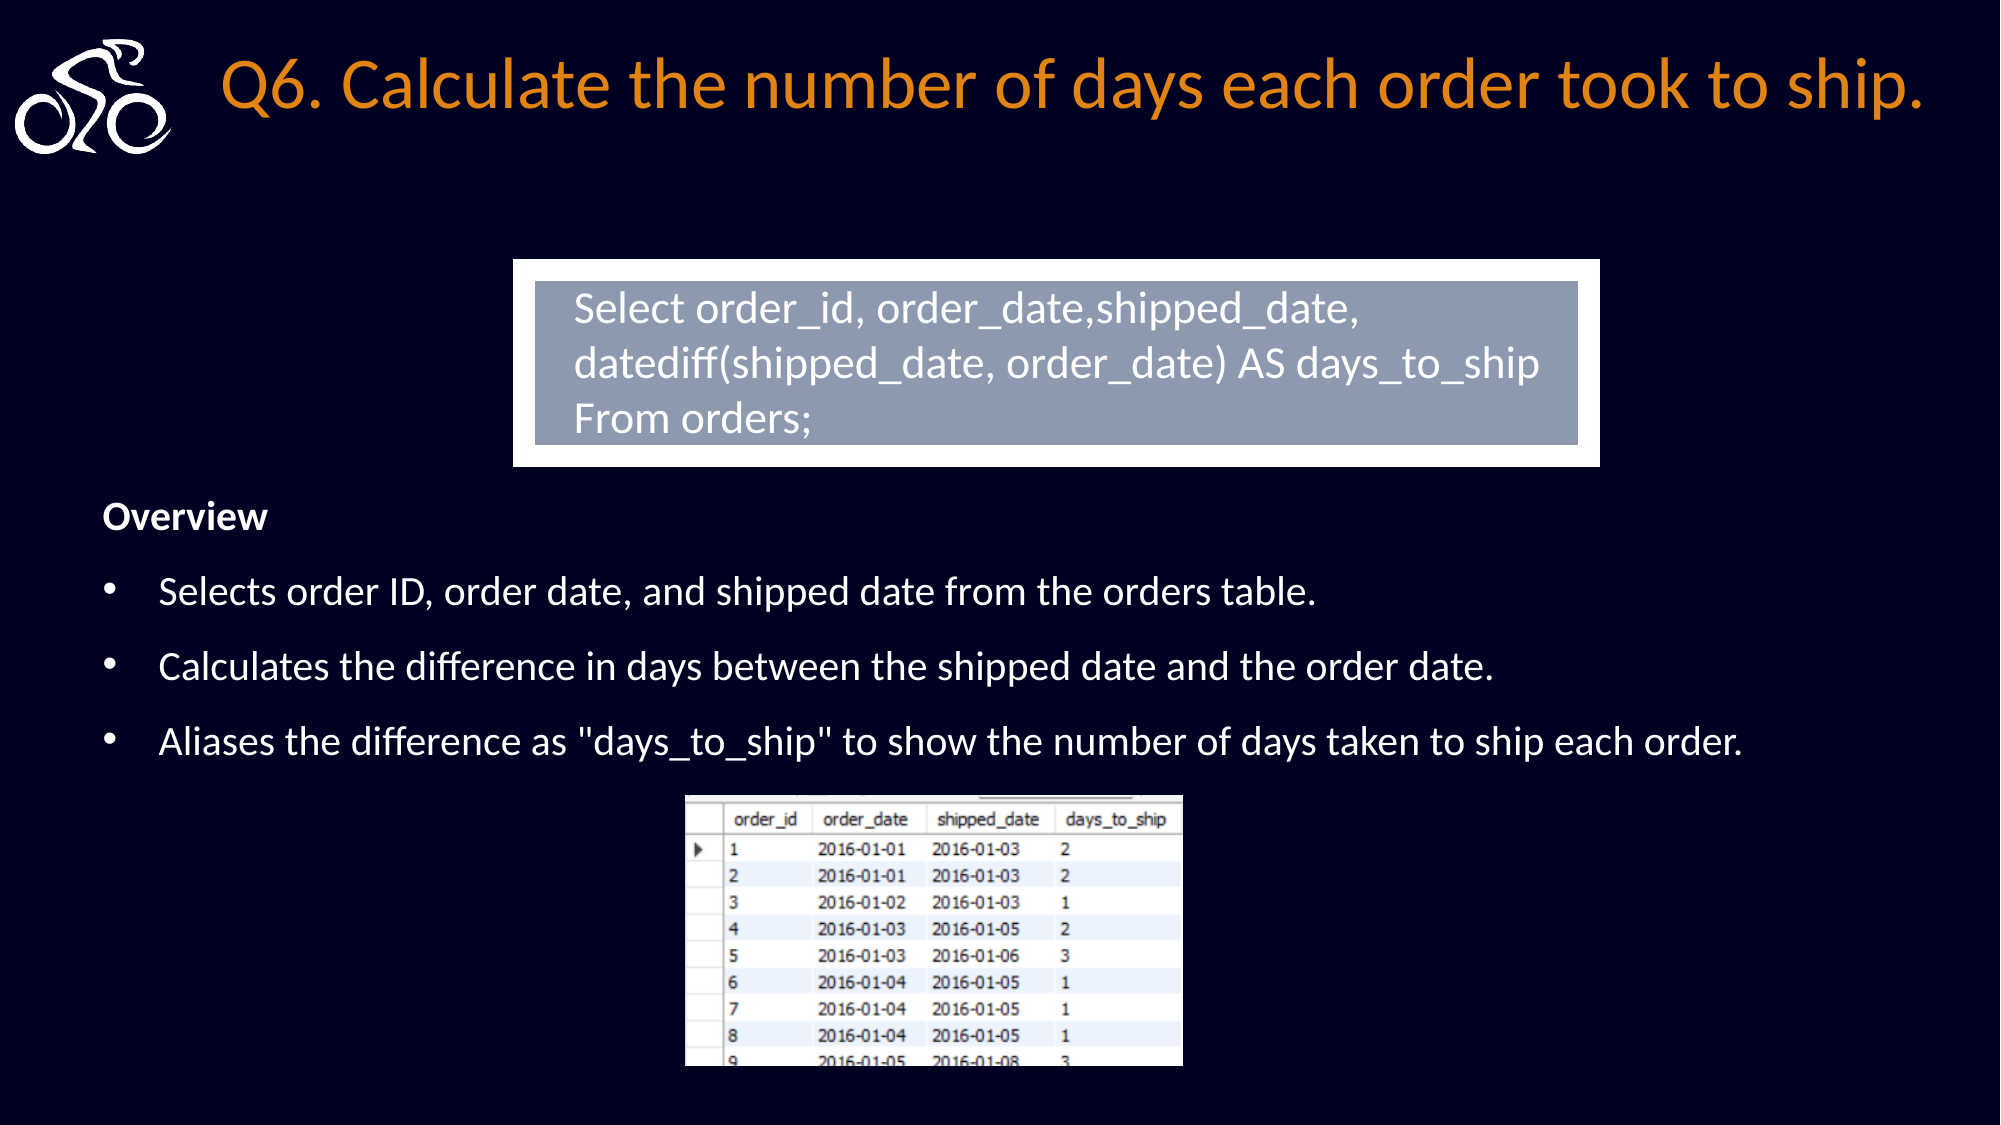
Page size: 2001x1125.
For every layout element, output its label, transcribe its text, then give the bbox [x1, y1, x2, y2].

text_box Q6. Calculate the number of days each order took to ship. [189, 28, 1960, 131]
text_box [523, 269, 1590, 457]
text_box Overview Selects order ID, order date, and shipped date from the orders table. Calculates the difference in days between the shipped date and the order date. Aliases the difference as "days_to_ship" to show the number of days taken to ship each order. [87, 456, 2000, 771]
picture [0, 7, 189, 194]
picture [685, 795, 1183, 1066]
text_box Select order_id, order_date,shipped_date, datediff(shipped_date, order_date) AS days_to_ship From orders; [559, 269, 1599, 450]
